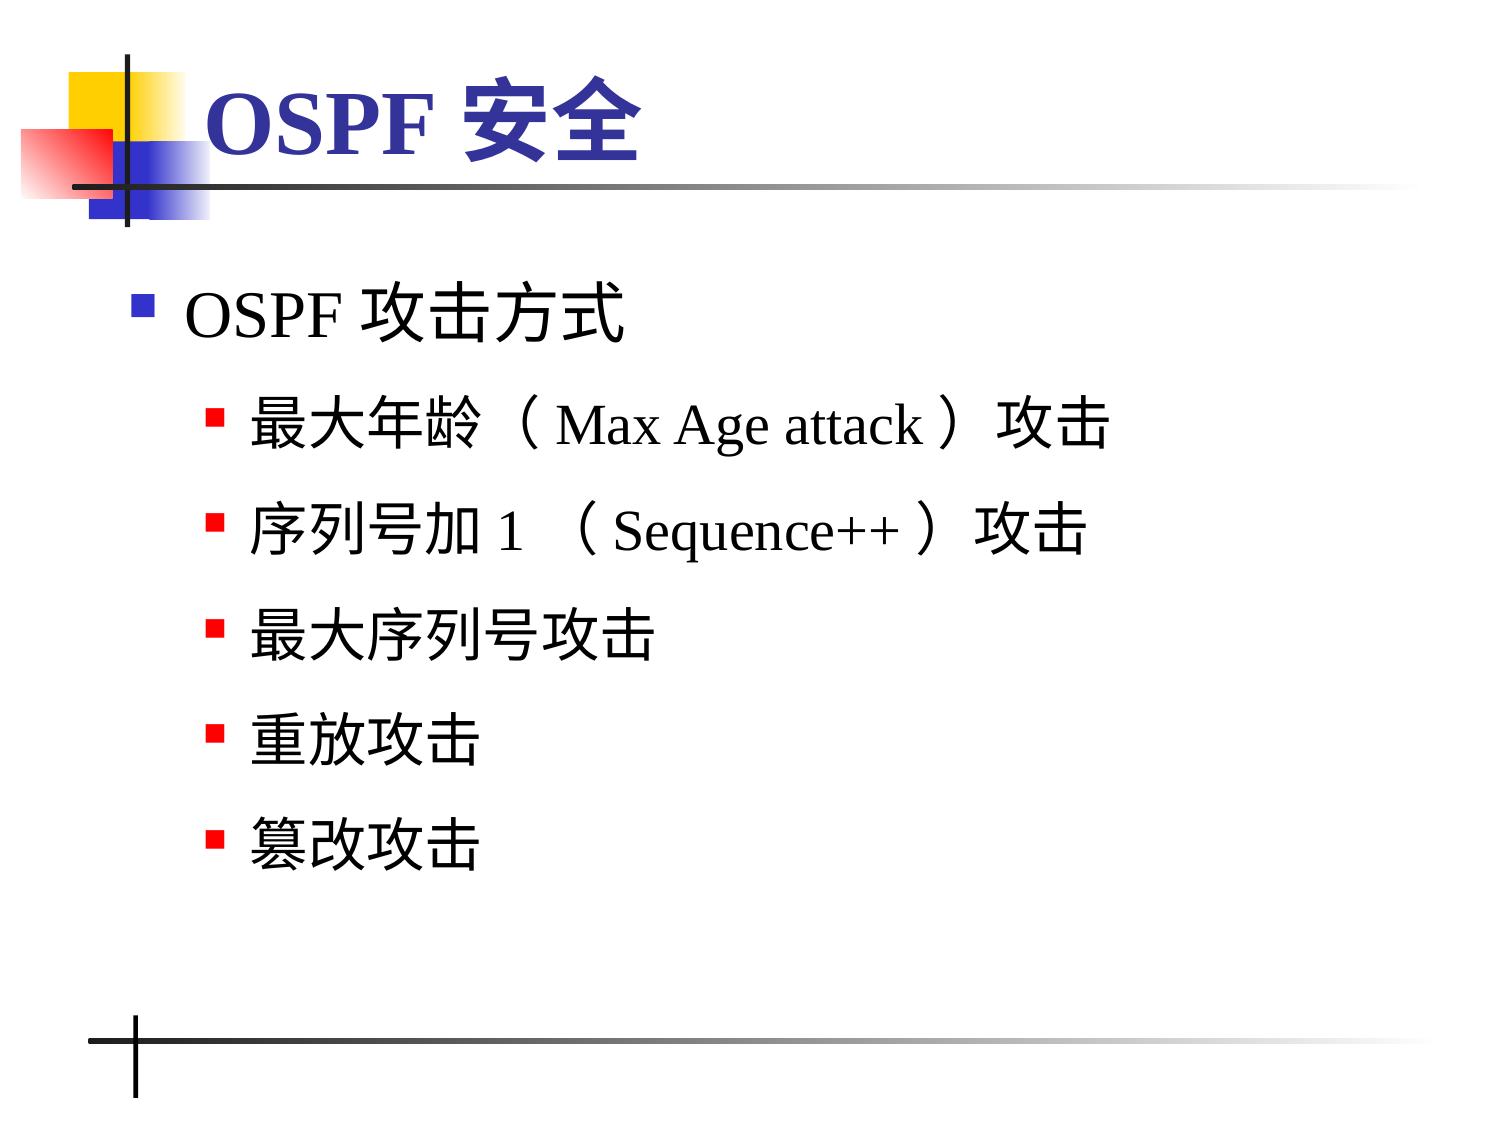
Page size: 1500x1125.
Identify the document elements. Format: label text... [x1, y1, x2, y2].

list OSPF攻击方式 最大年龄（Max Age attack）攻击 序列号加1（Sequence++）攻击 最大序列号攻击 重放攻击 篡改攻击 [112, 249, 1389, 926]
title OSPF安全 [188, 23, 1468, 181]
